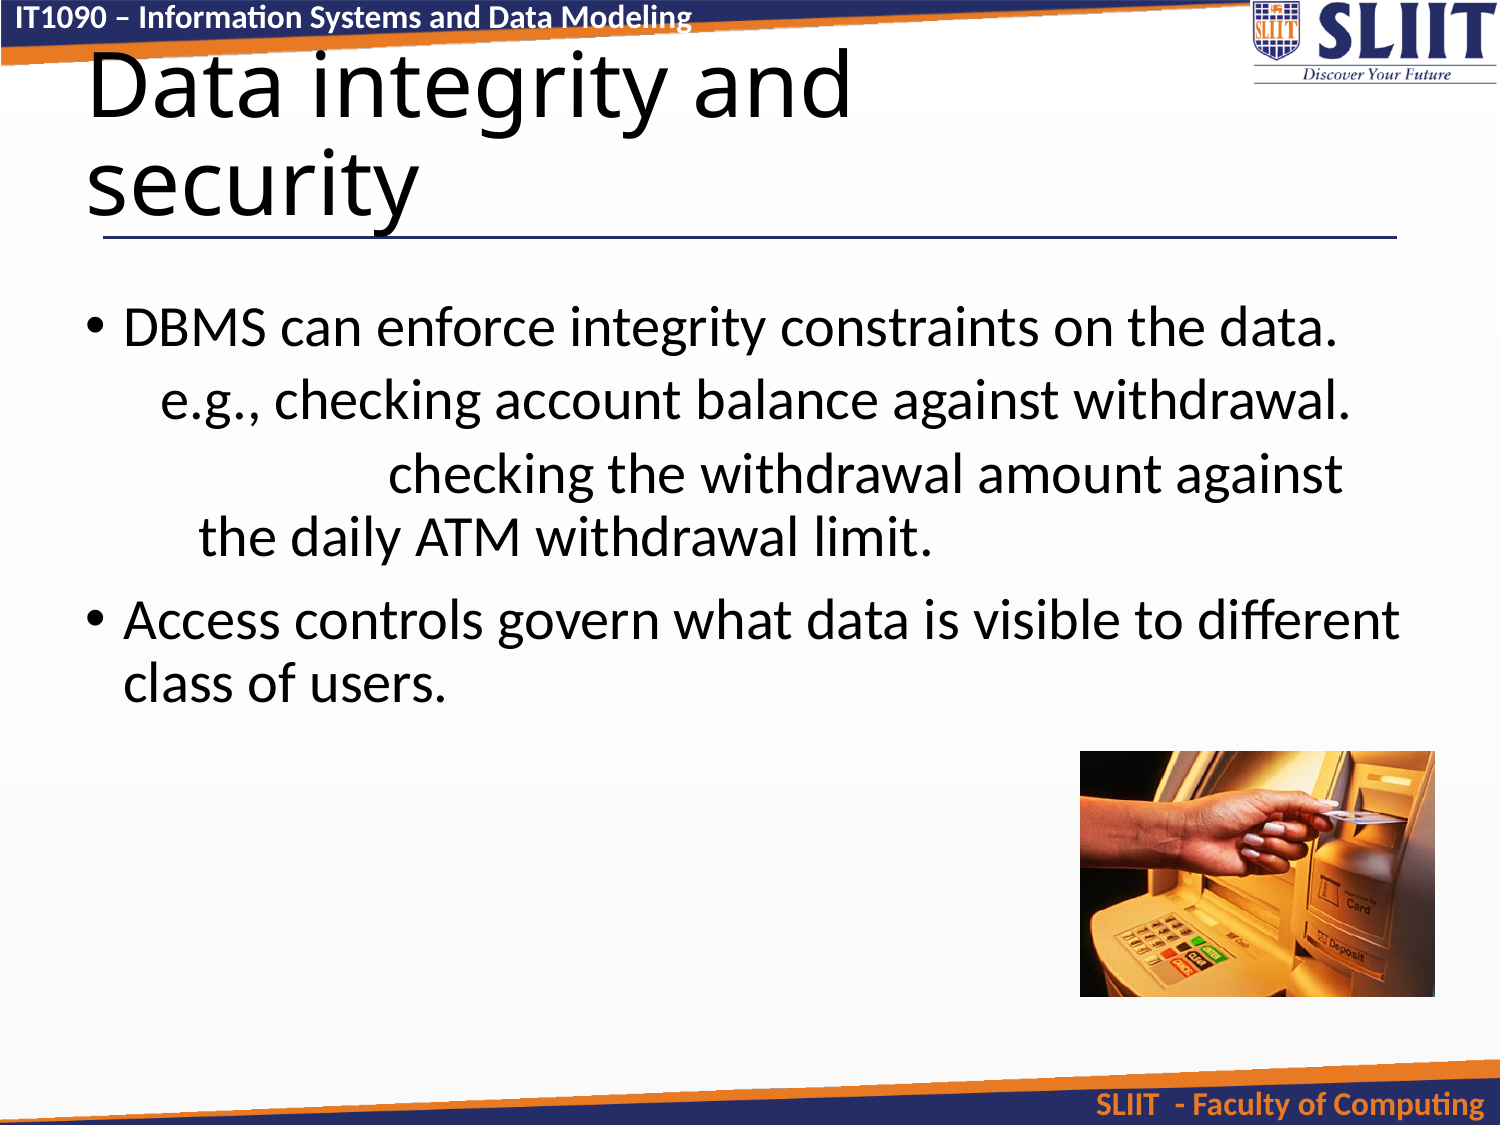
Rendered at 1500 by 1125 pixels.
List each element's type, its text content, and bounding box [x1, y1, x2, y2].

picture [2, 2, 1249, 75]
picture [1421, 1050, 1500, 1125]
list DBMS can enforce integrity constraints on the data. e.g., checking account balance against withdrawal. checking the withdrawal amount against the daily ATM withdrawal limit. Access controls govern what data is visible to different class of users. [70, 198, 1421, 1125]
picture [1080, 751, 1435, 997]
title Data integrity and security [70, 30, 1118, 198]
picture [0, 1050, 70, 1125]
picture [1250, 0, 1500, 84]
